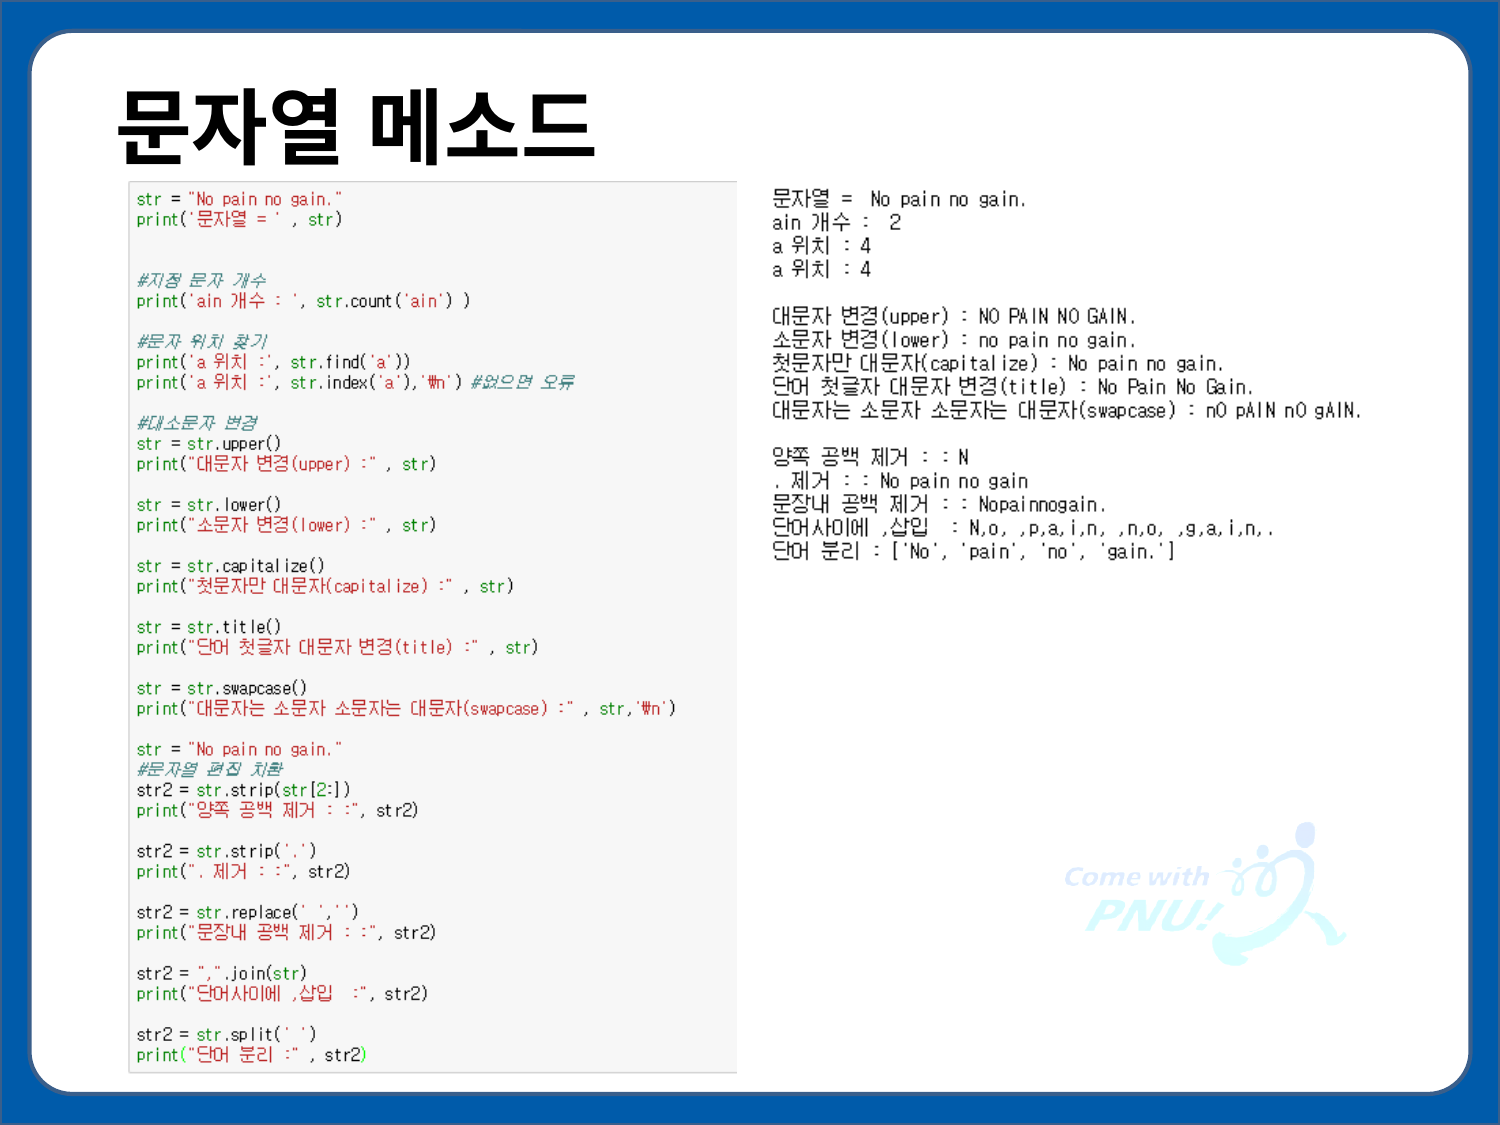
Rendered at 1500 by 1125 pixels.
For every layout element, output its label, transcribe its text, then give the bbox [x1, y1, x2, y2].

picture [123, 181, 737, 1080]
title 문자열 메소드 [100, 66, 1425, 185]
picture [761, 183, 1444, 577]
